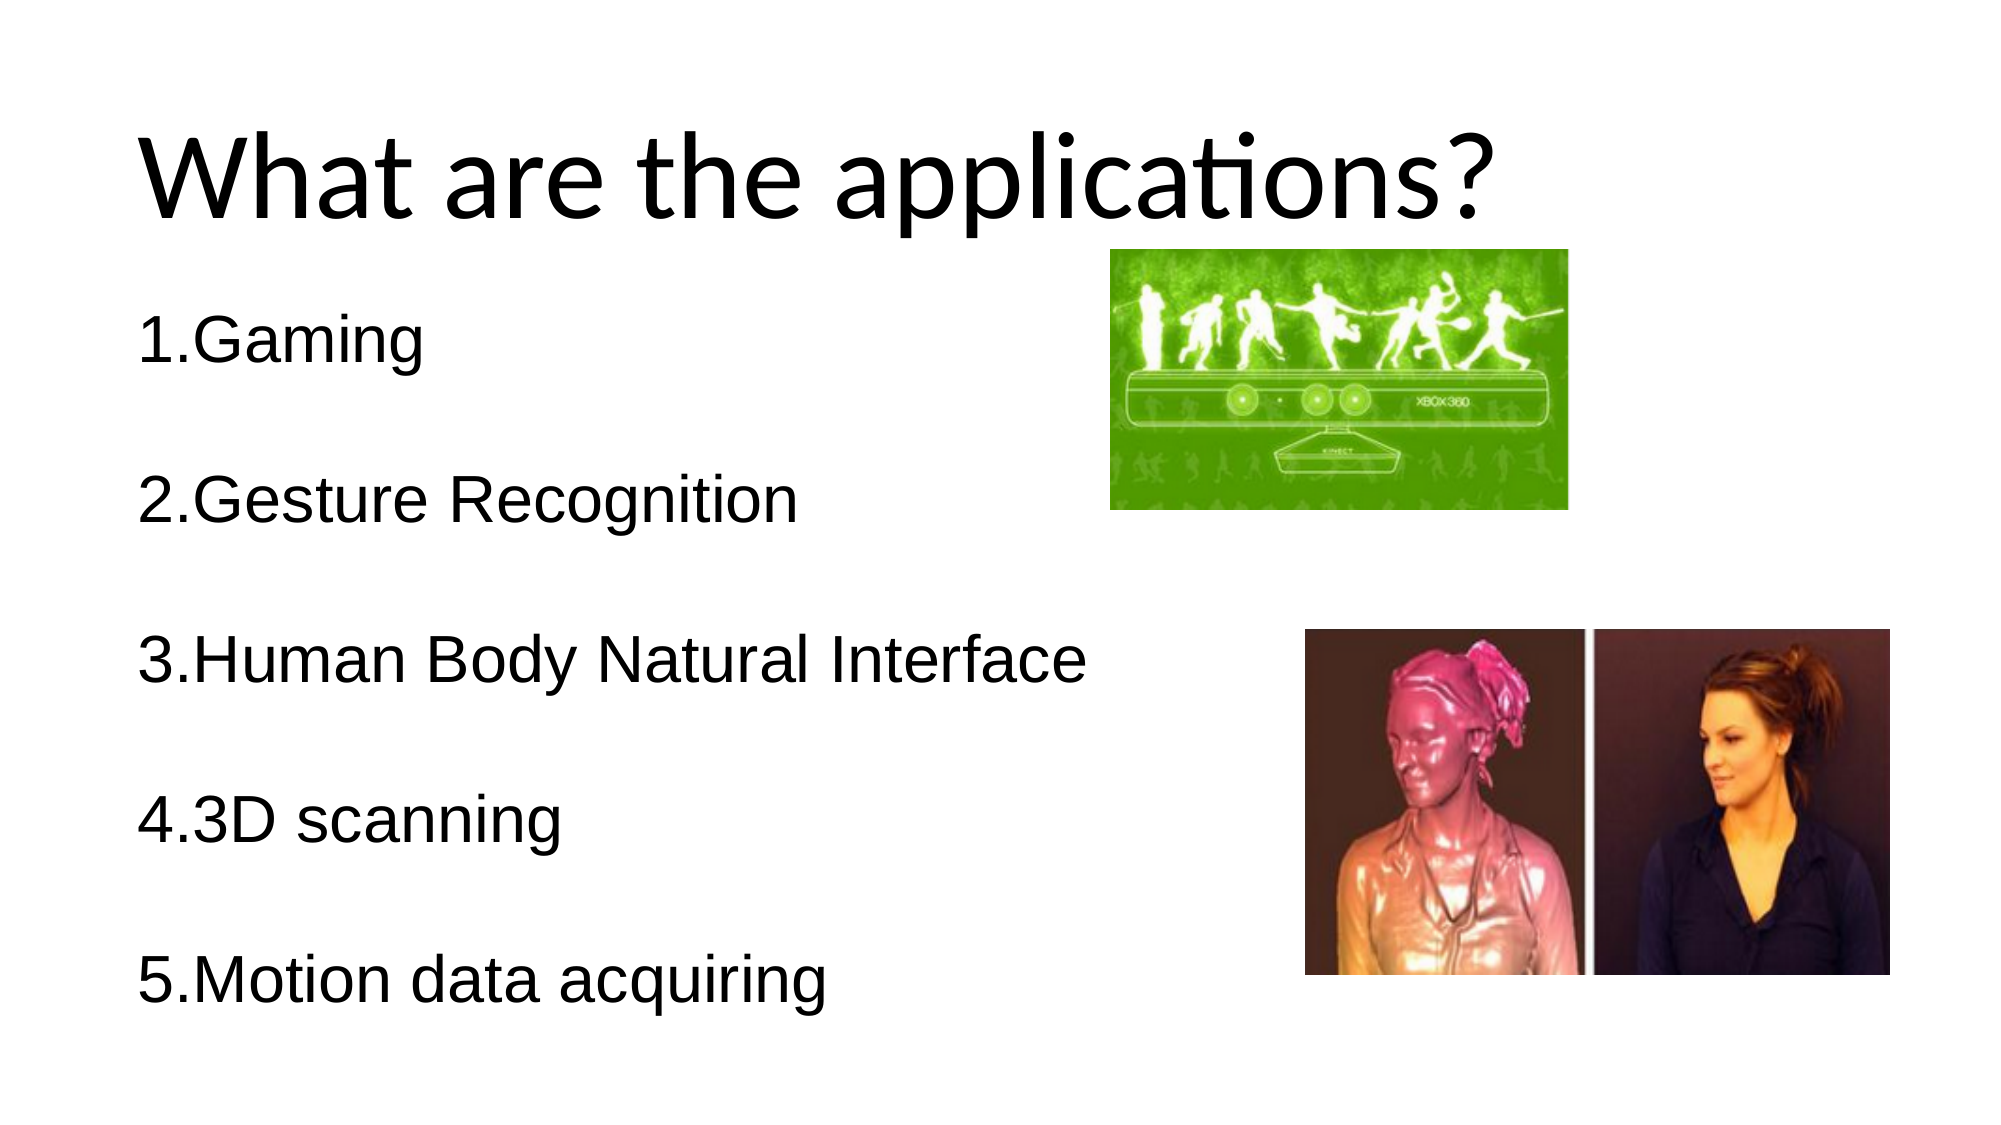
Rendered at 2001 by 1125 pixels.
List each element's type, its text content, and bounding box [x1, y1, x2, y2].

text_box What are the applications? [137, 59, 1863, 277]
text_box 1.Gaming 2.Gesture Recognition 3.Human Body Natural Interface 4.3D scanning 5.Motion data acquiring [137, 299, 1863, 1013]
picture [1304, 629, 1890, 975]
picture [1109, 248, 1570, 510]
